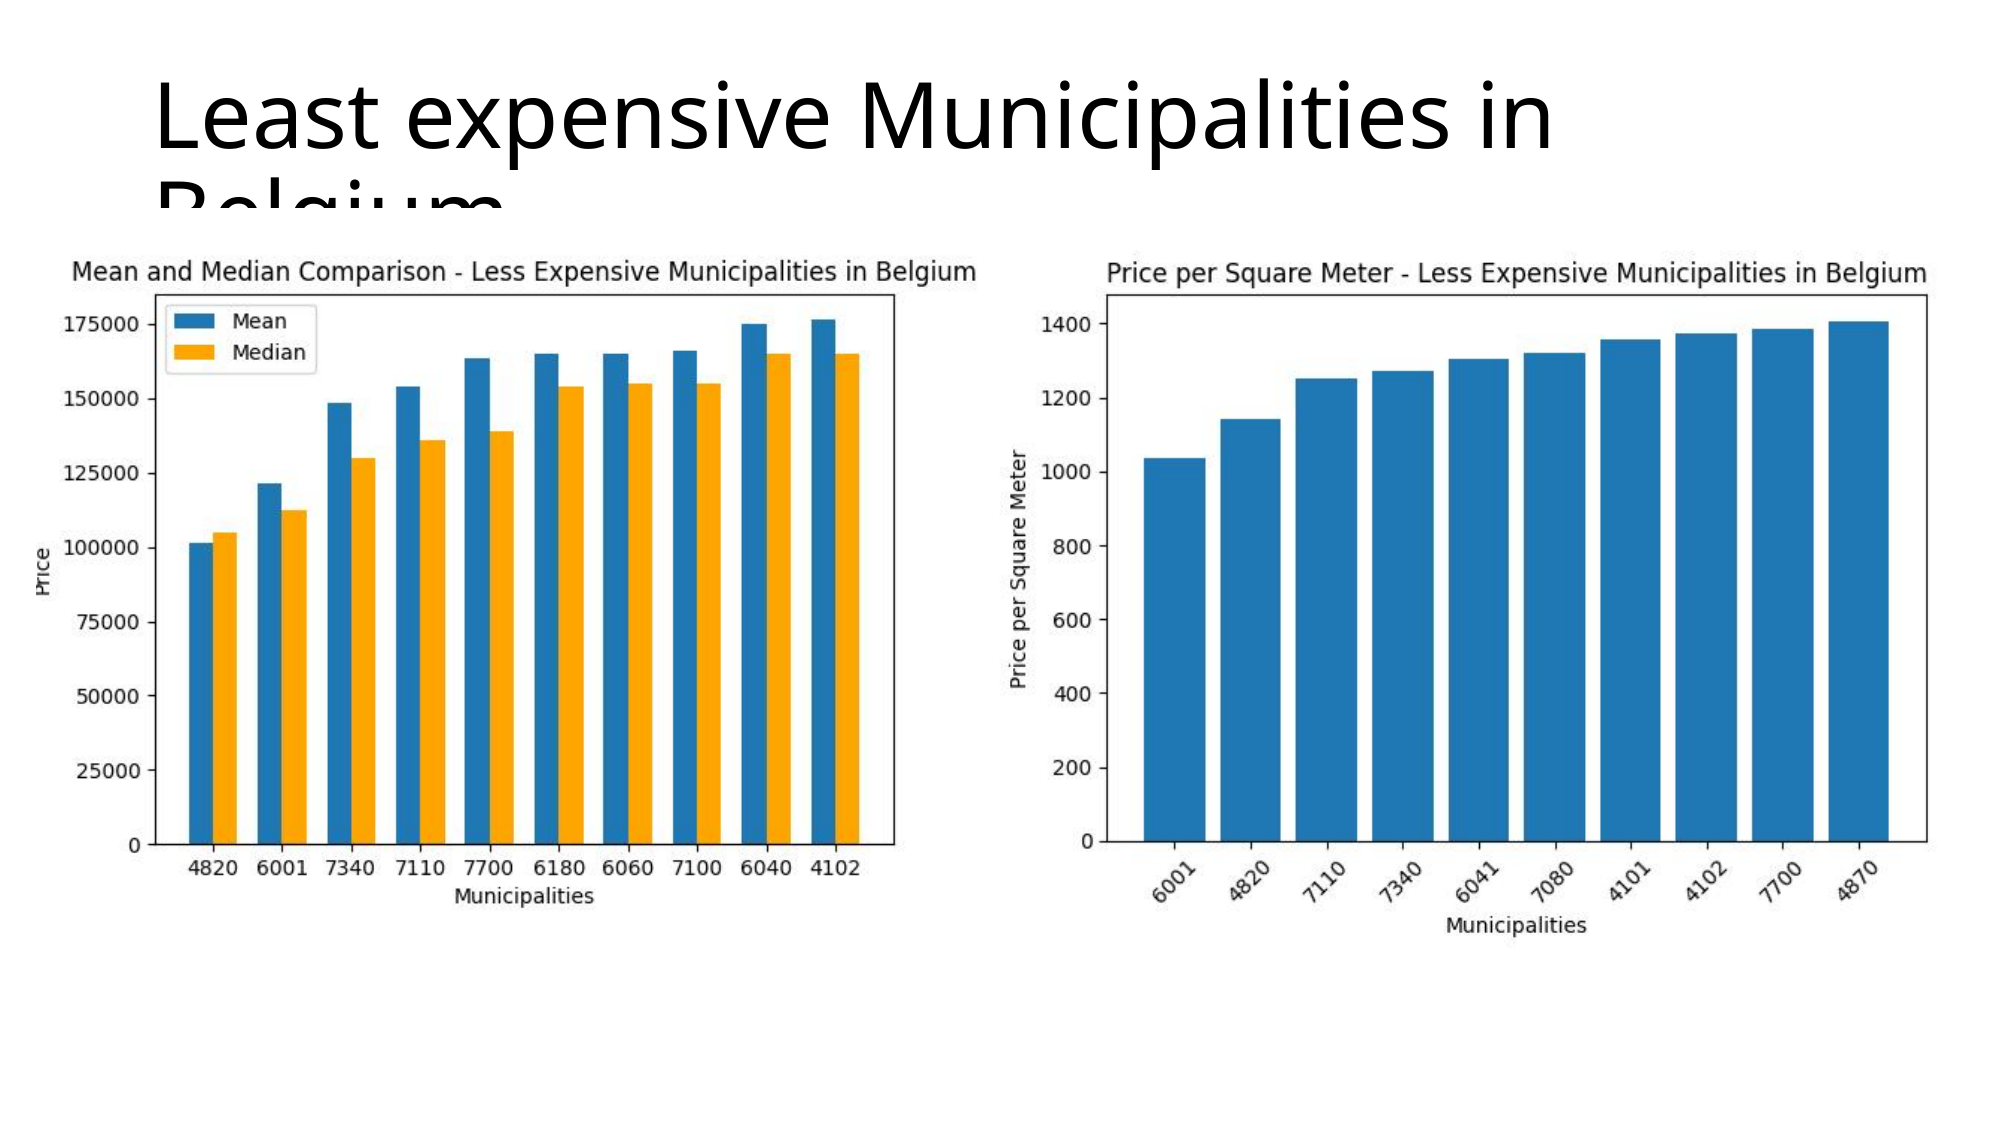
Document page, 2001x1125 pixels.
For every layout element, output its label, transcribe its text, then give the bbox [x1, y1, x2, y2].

title Least expensive Municipalities in Belgium [137, 59, 1863, 239]
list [36, 208, 989, 923]
picture [988, 239, 1949, 960]
